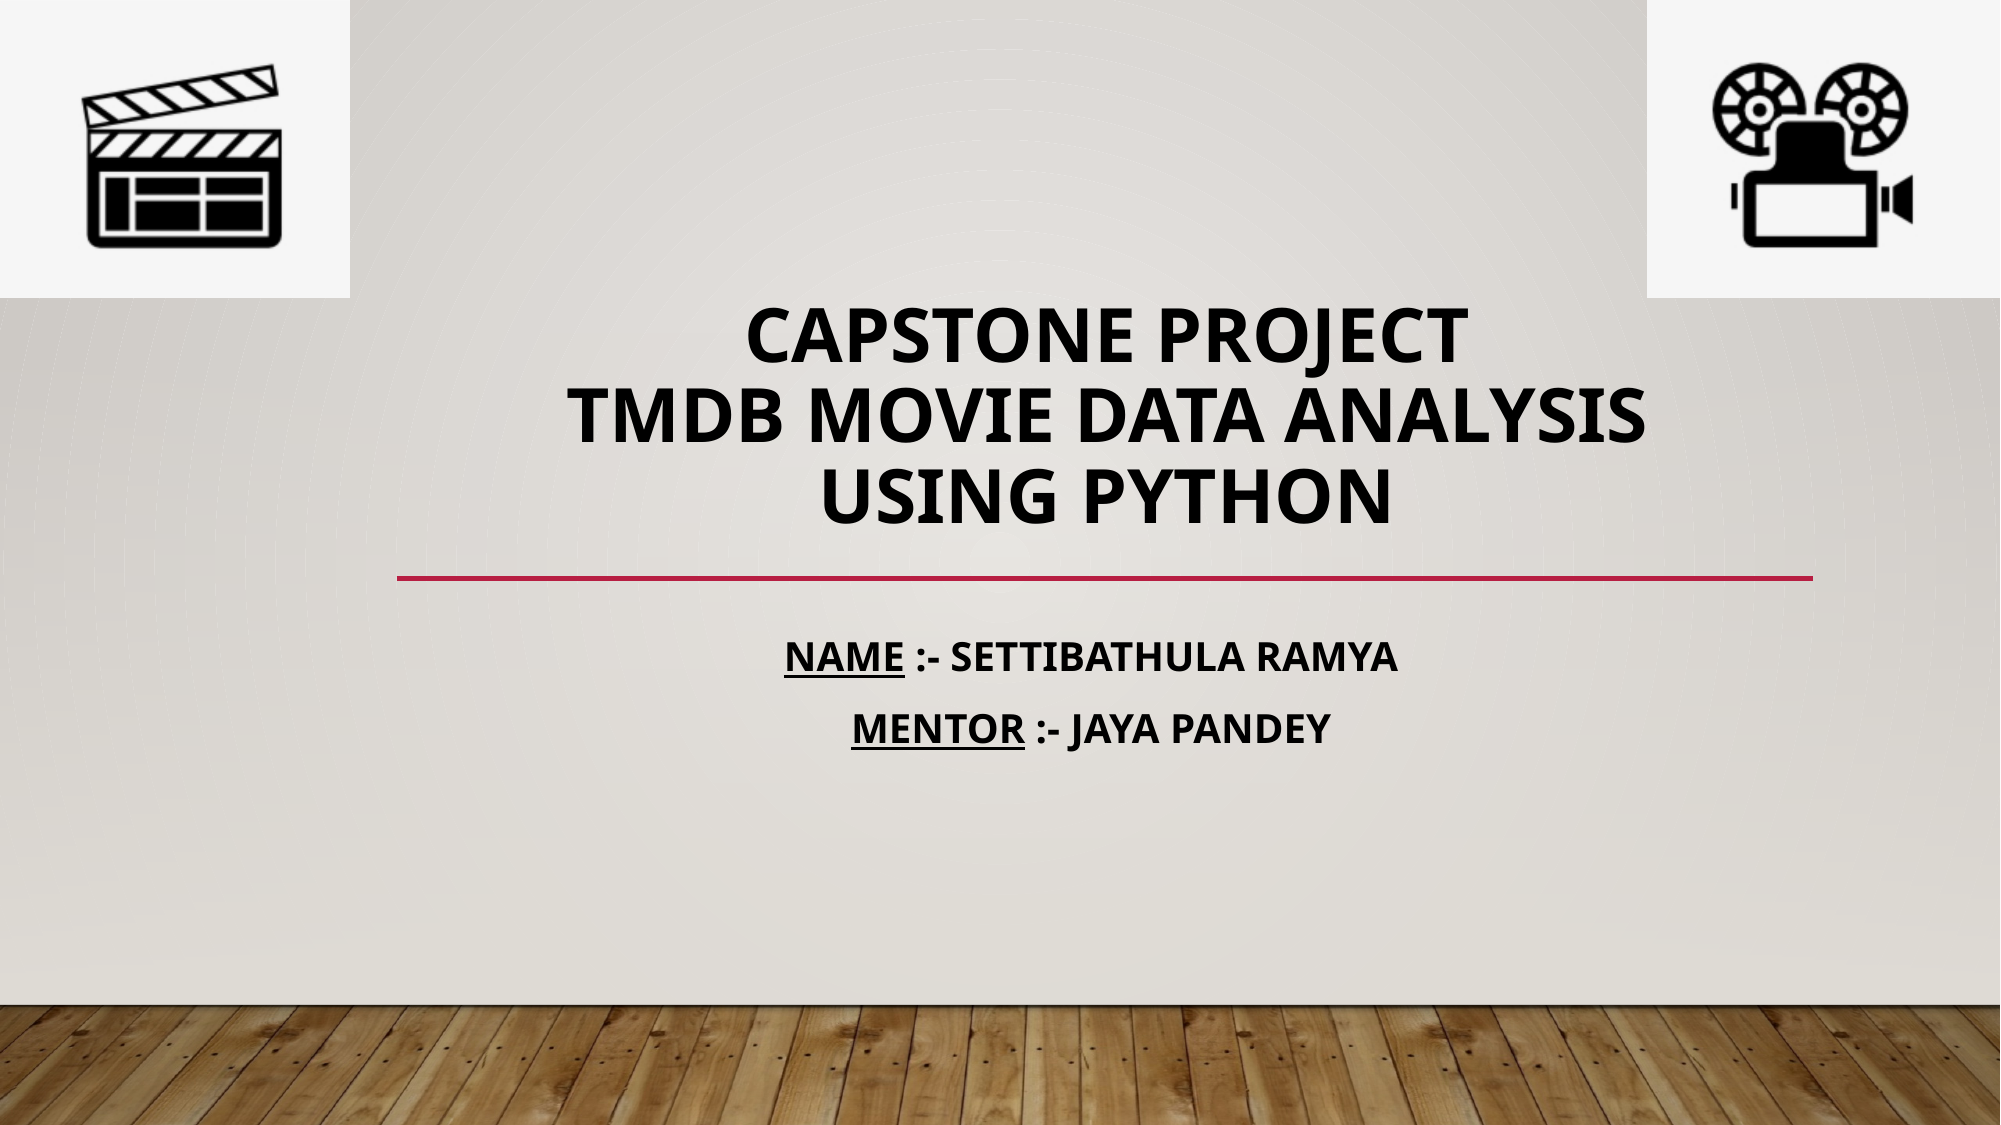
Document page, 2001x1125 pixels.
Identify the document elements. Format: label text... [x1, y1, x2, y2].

picture [0, 1005, 2000, 1125]
picture [0, 0, 351, 299]
subtitle Name :- Settibathula Ramya Mentor :- Jaya Pandey [382, 606, 1800, 768]
title CAPSTONE PROJECT tmdb movie data analysis Using python [398, 108, 1816, 706]
picture [1646, 0, 2000, 299]
